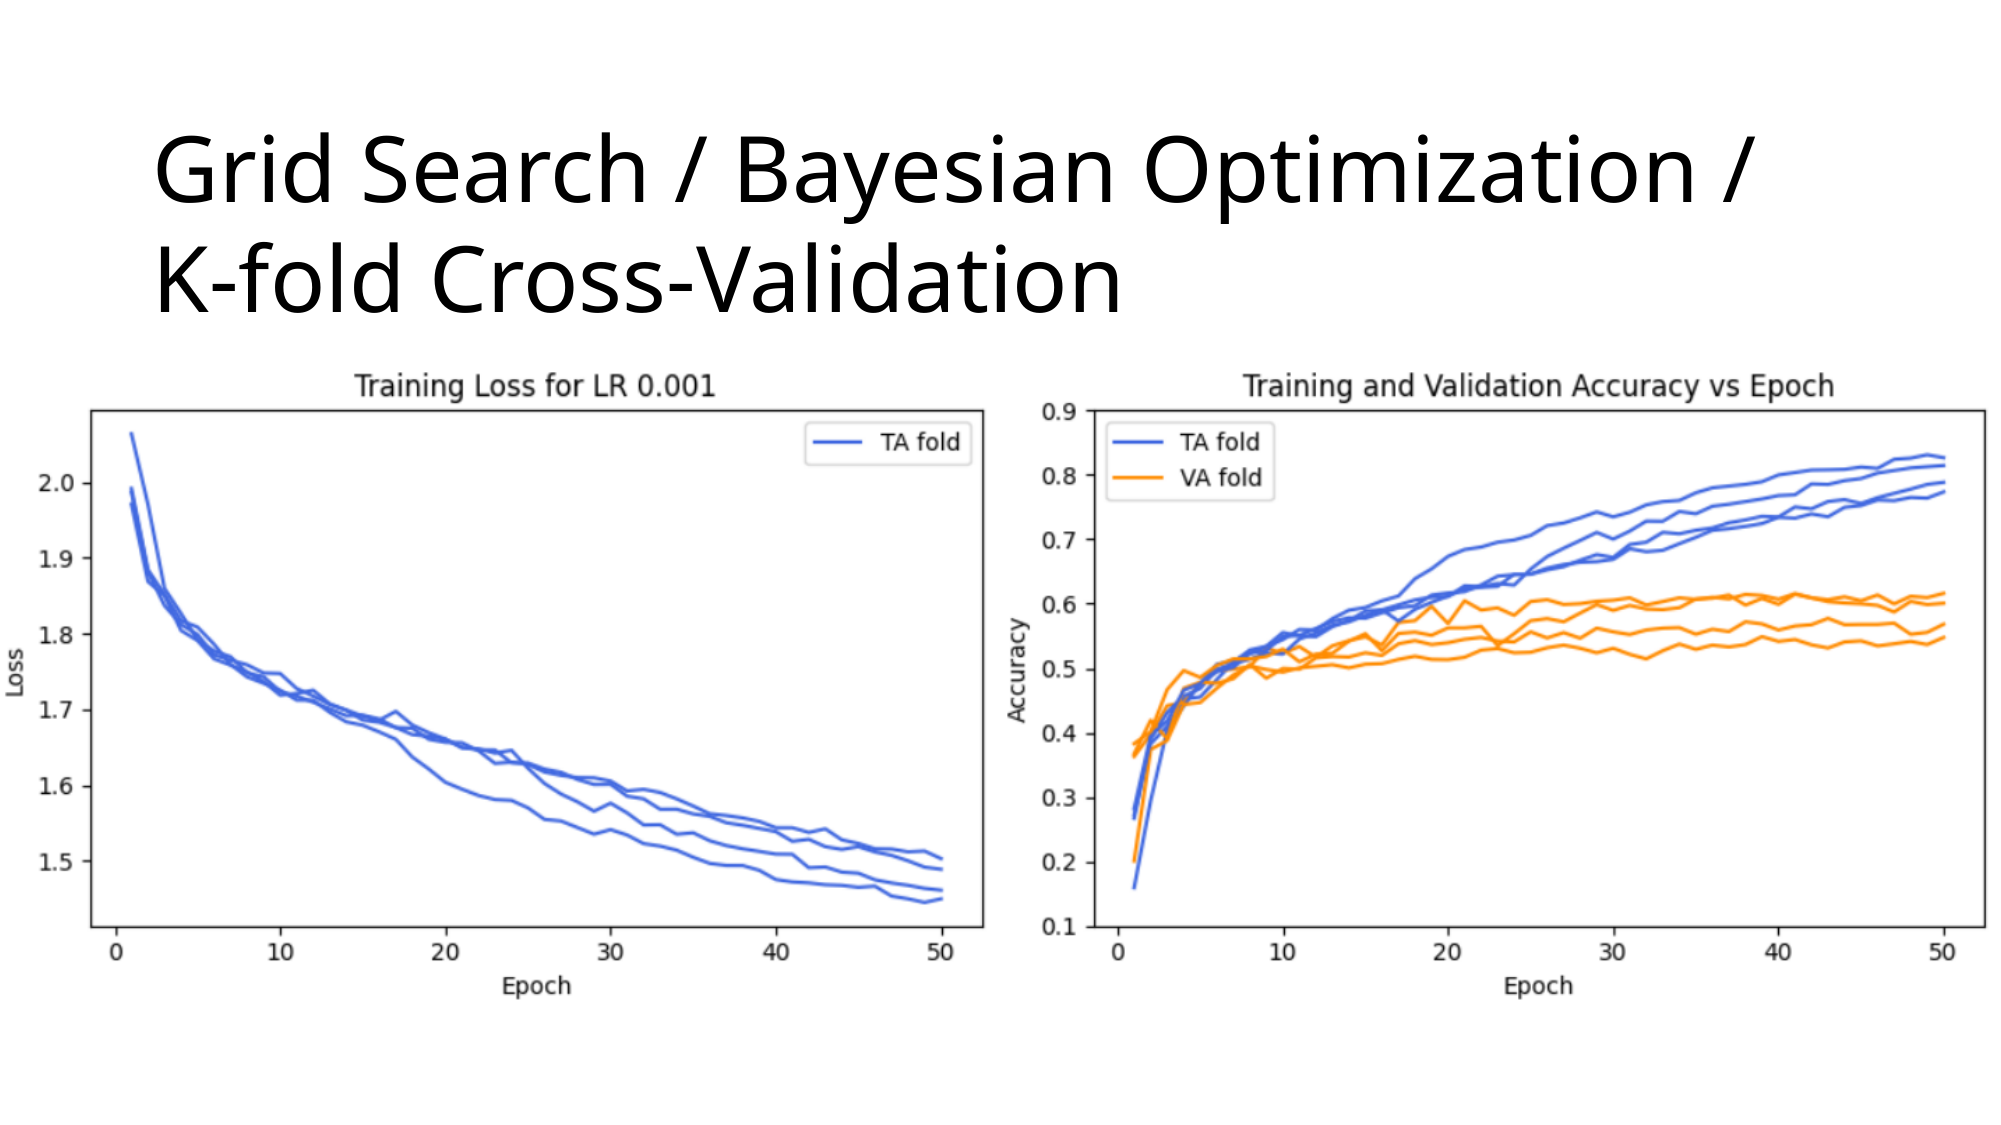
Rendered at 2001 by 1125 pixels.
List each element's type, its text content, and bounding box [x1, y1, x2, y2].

picture [0, 353, 2000, 1016]
title Grid Search / Bayesian Optimization / K-fold Cross-Validation [137, 121, 1863, 339]
